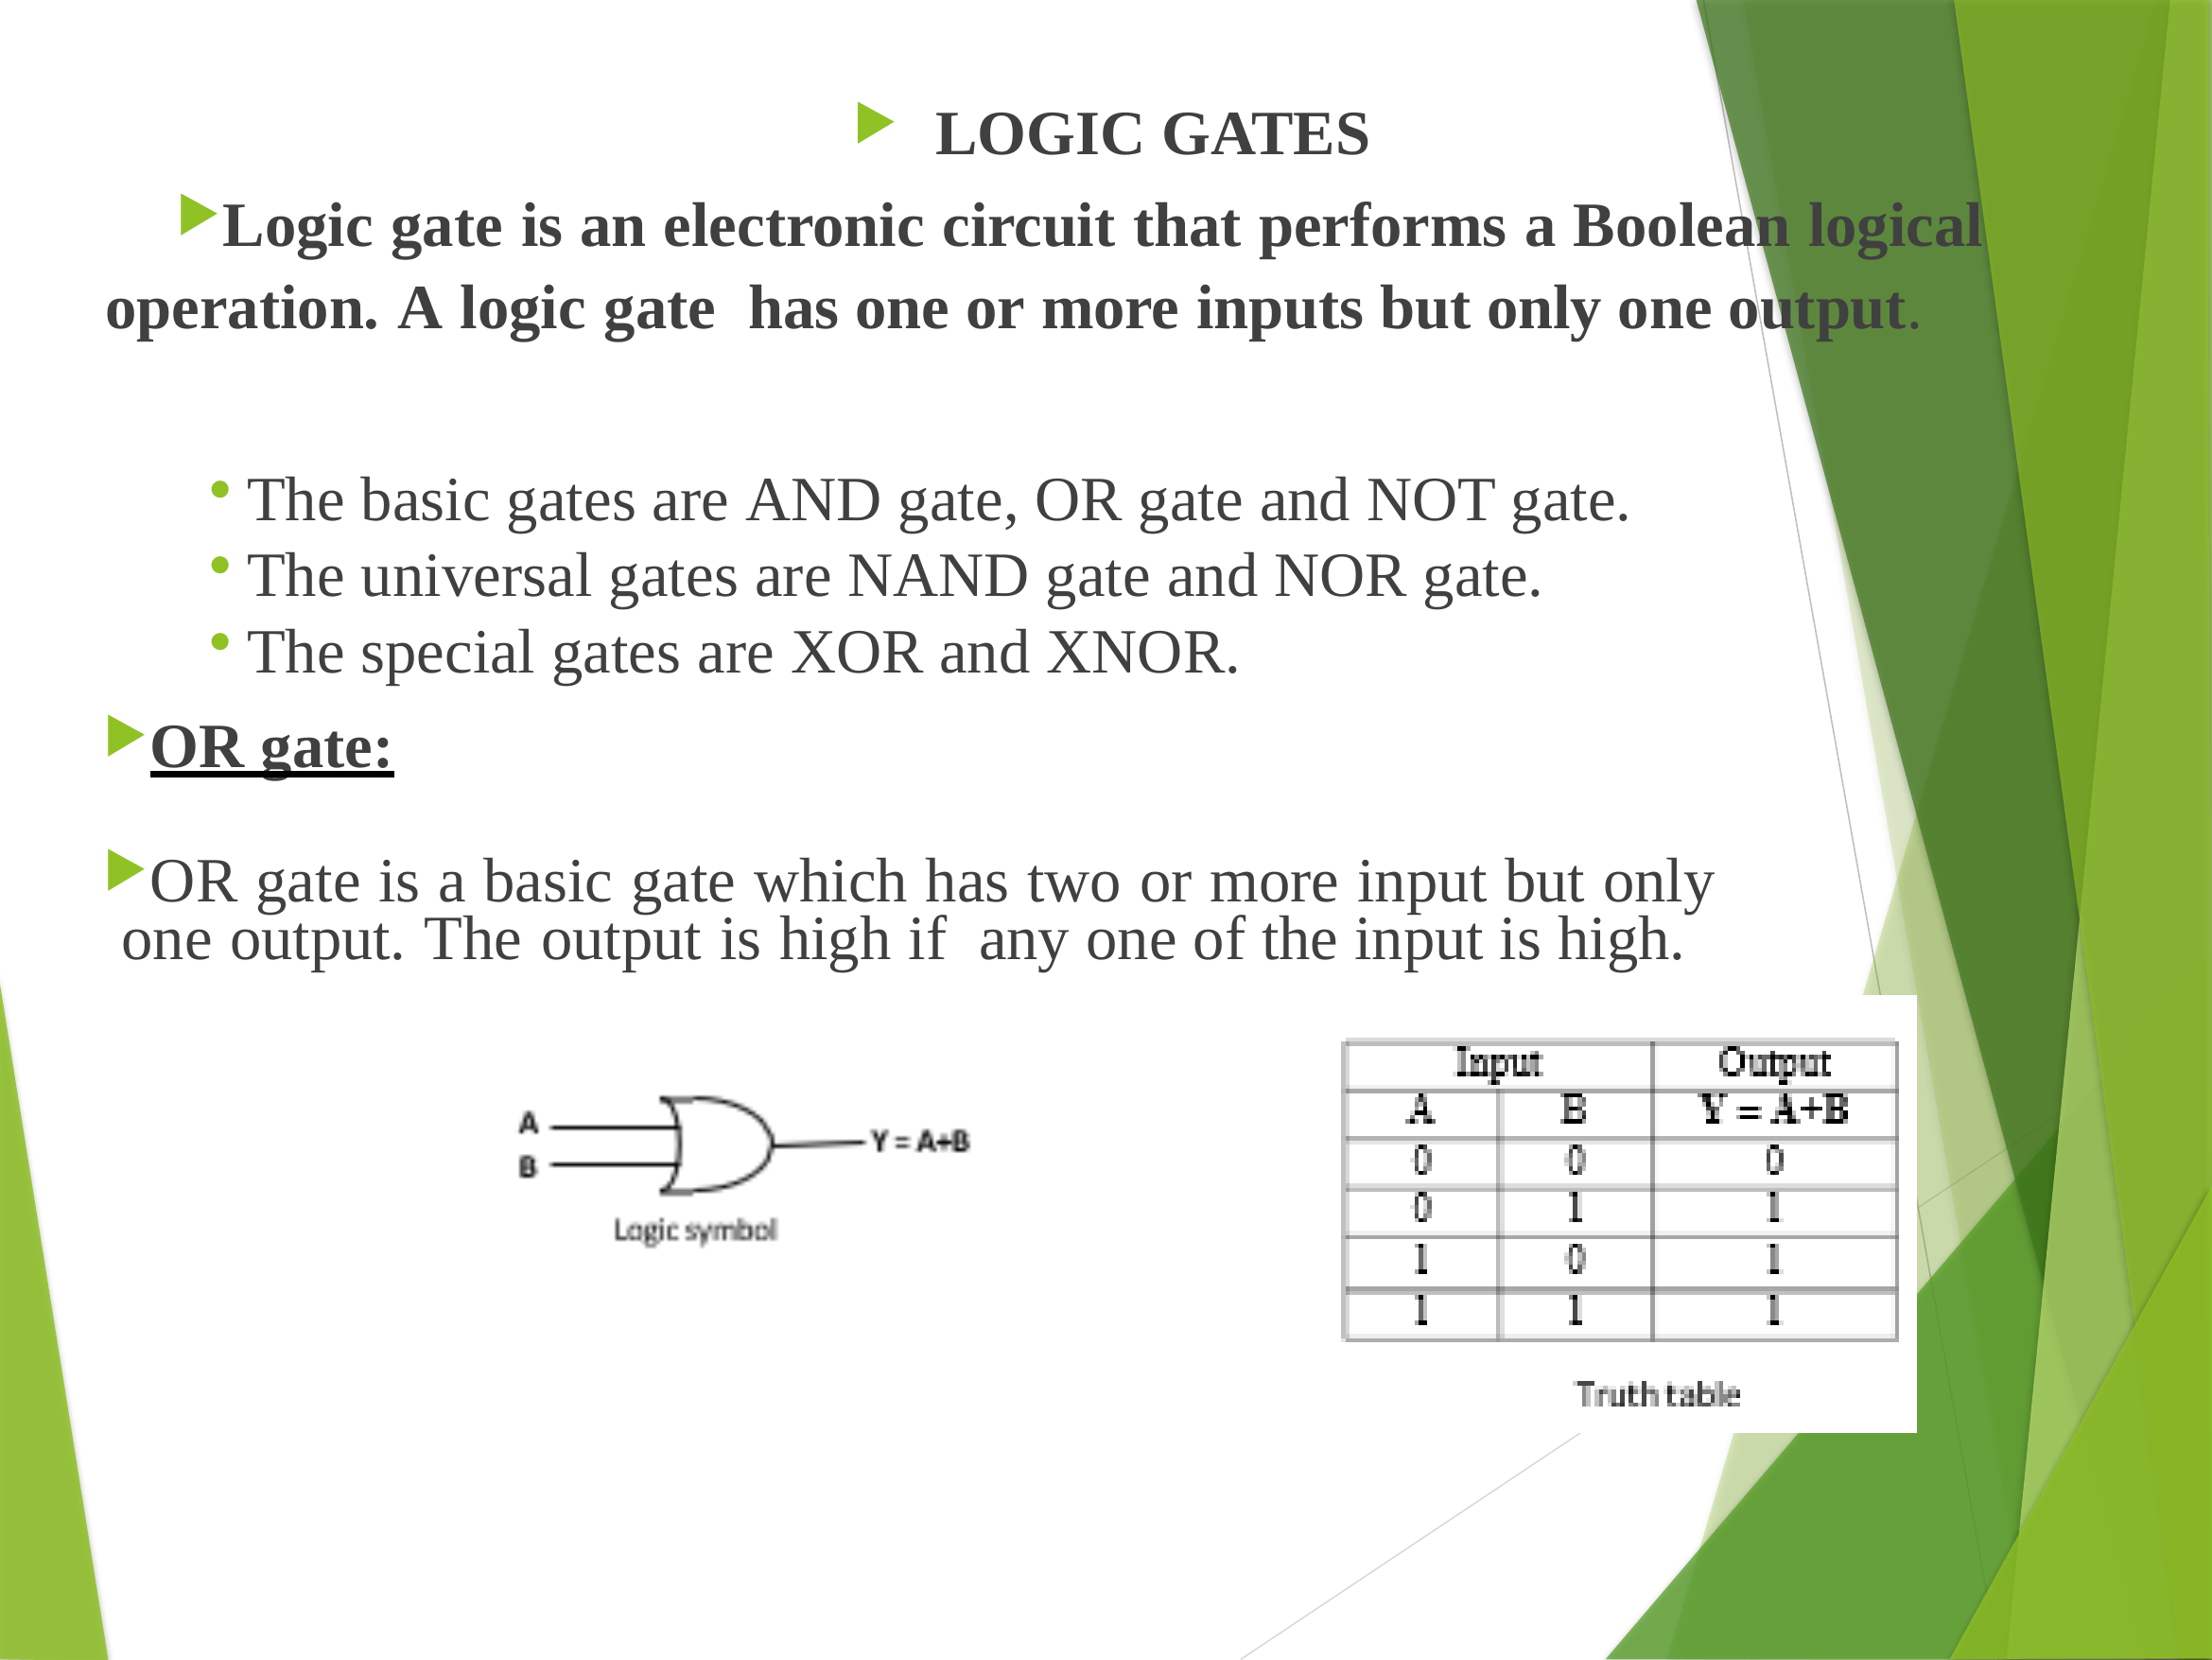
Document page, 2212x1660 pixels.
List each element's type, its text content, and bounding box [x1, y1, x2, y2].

picture [1294, 994, 1918, 1434]
list LOGIC GATES Logic gate is an electronic circuit that performs a Boolean logical operation. A logic gate has one or more inputs but only one output. The basic gates are AND gate, OR gate and NOT gate. The universal gates are NAND gate and NOR gate. The special gates are XOR and XNOR. OR gate: OR gate is a basic gate which has two or more input but only one output. The output is high if any one of the input is high. [89, 84, 2134, 1564]
picture [443, 1041, 1008, 1268]
